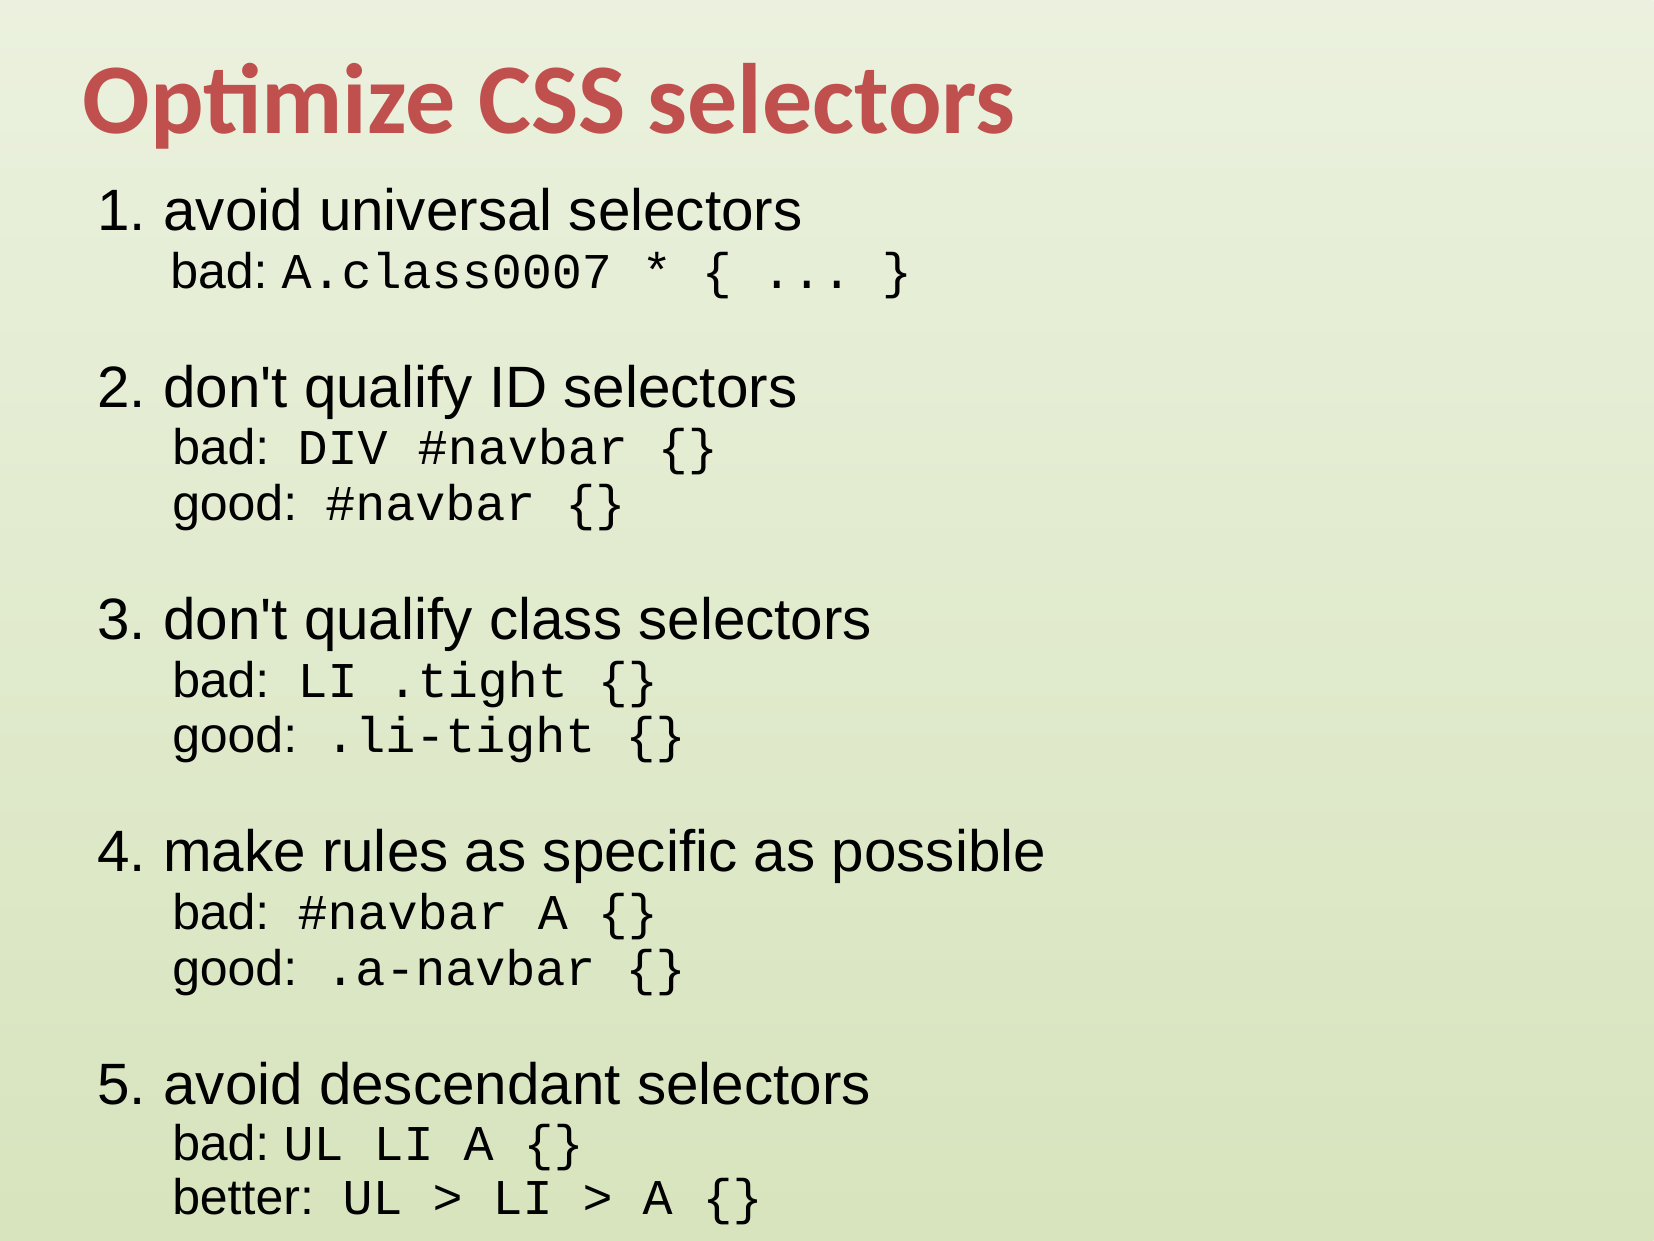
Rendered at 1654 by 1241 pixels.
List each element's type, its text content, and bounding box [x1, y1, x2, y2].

title Optimize CSS selectors [82, 49, 1571, 257]
text_box avoid universal selectors bad: A.class0007 * { ... } don't qualify ID selectors bad: DIV #navbar {} good: #navbar {} don't qualify class selectors bad: LI .tight {} good: .li-tight {} make rules as specific as possible bad: #navbar A {} good: .a-navbar {} avoid descendant selectors bad: UL LI A {} better: UL > LI > A {} [82, 171, 1548, 1241]
